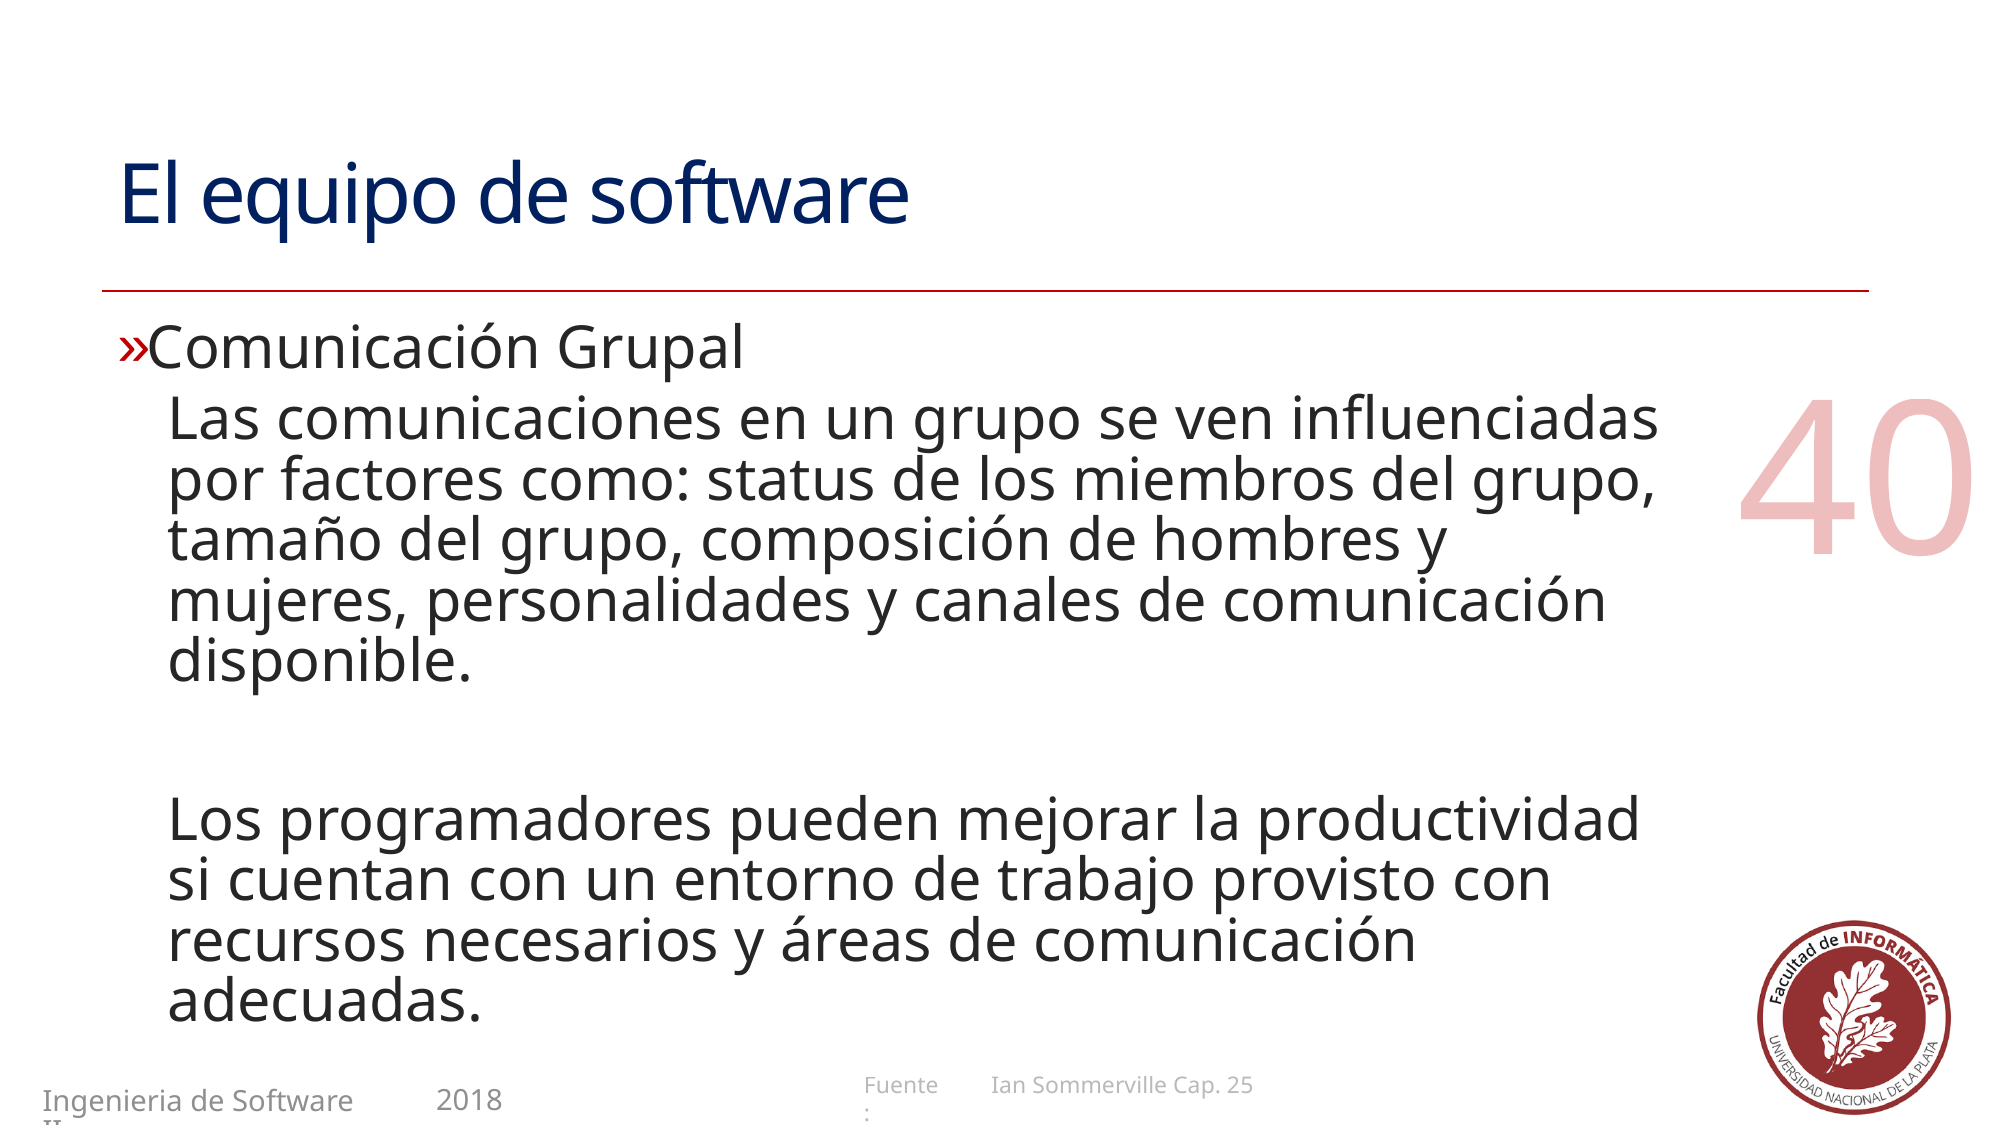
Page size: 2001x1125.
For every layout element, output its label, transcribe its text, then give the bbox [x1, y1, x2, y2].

picture [1757, 920, 1956, 1116]
footer Ingenieria de Software II [27, 1075, 382, 1111]
title El equipo de software [102, 105, 1870, 291]
list Comunicación Grupal Las comunicaciones en un grupo se ven influenciadas por factores como: status de los miembros del grupo, tamaño del grupo, composición de hombres y mujeres, personalidades y canales de comunicación disponible. Los programadores pueden mejorar la productividad si cuentan con un entorno de trabajo provisto con recursos necesarios y áreas de comunicación adecuadas. [102, 312, 1709, 1047]
slide_number 40 [1709, 467, 1998, 640]
list Ian Sommerville Cap. 25 [976, 1067, 1332, 1118]
slide_number 2018 [421, 1073, 557, 1116]
